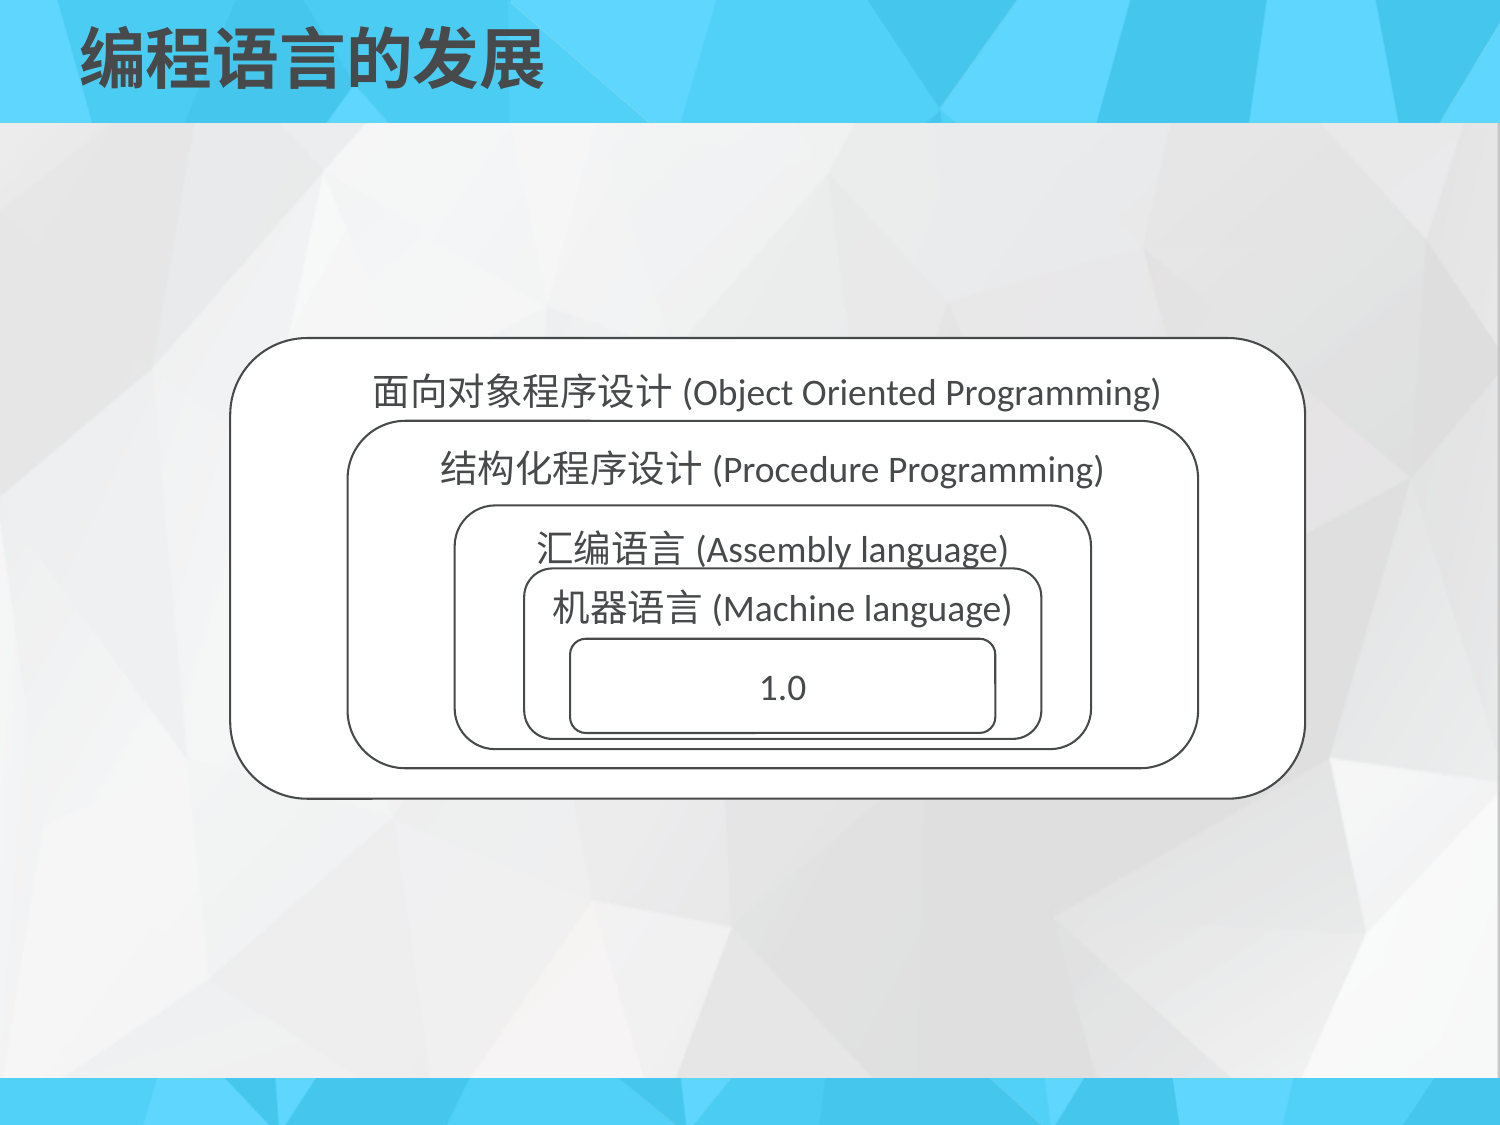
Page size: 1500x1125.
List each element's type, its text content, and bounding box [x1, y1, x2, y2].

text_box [230, 337, 1306, 799]
picture [0, 0, 1500, 1125]
title 编程语言的发展 [64, 9, 1422, 115]
